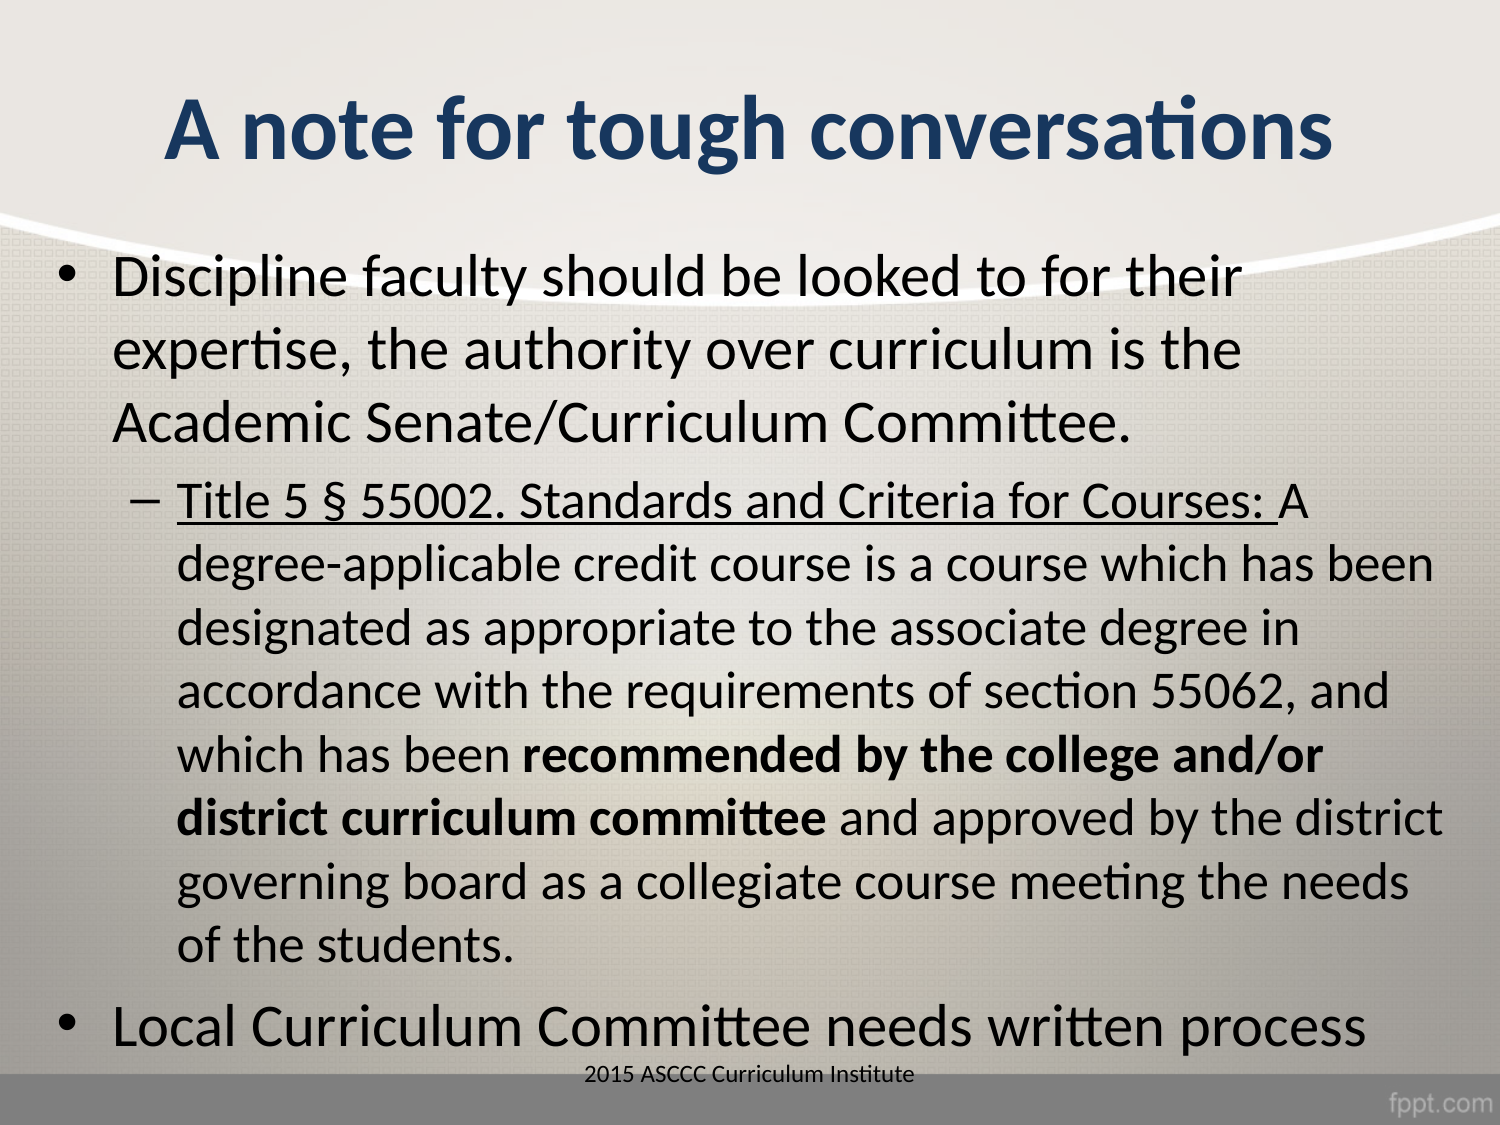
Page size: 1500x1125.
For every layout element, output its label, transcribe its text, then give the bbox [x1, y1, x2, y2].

list Discipline faculty should be looked to for their expertise, the authority over curriculum is the Academic Senate/Curriculum Committee. Title 5 § 55002. Standards and Criteria for Courses: A degree-applicable credit course is a course which has been designated as appropriate to the associate degree in accordance with the requirements of section 55062, and which has been recommended by the college and/or district curriculum committee and approved by the district governing board as a collegiate course meeting the needs of the students. Local Curriculum Committee needs written process [41, 228, 1464, 1069]
title A note for tough conversations [75, 45, 1425, 202]
footer 2015 ASCCC Curriculum Institute [512, 1042, 988, 1103]
